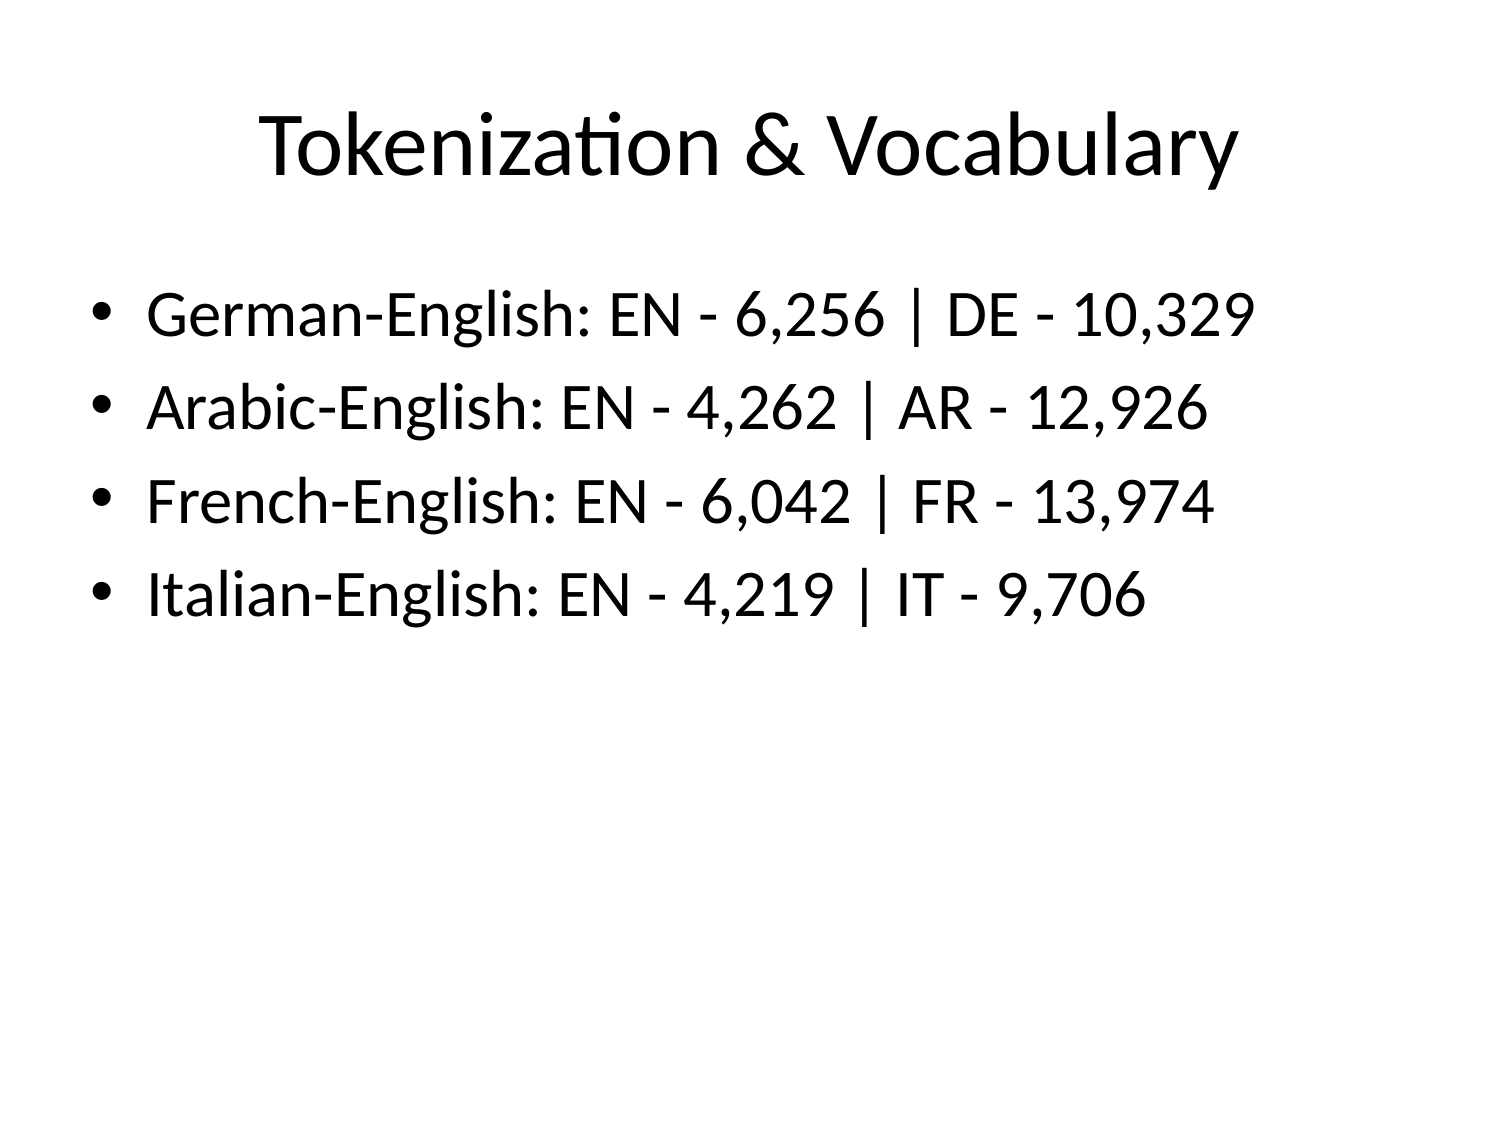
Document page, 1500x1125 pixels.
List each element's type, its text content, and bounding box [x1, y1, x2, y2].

title Tokenization & Vocabulary [75, 45, 1425, 233]
list German-English: EN - 6,256 | DE - 10,329 Arabic-English: EN - 4,262 | AR - 12,926 French-English: EN - 6,042 | FR - 13,974 Italian-English: EN - 4,219 | IT - 9,706 [75, 262, 1425, 1005]
